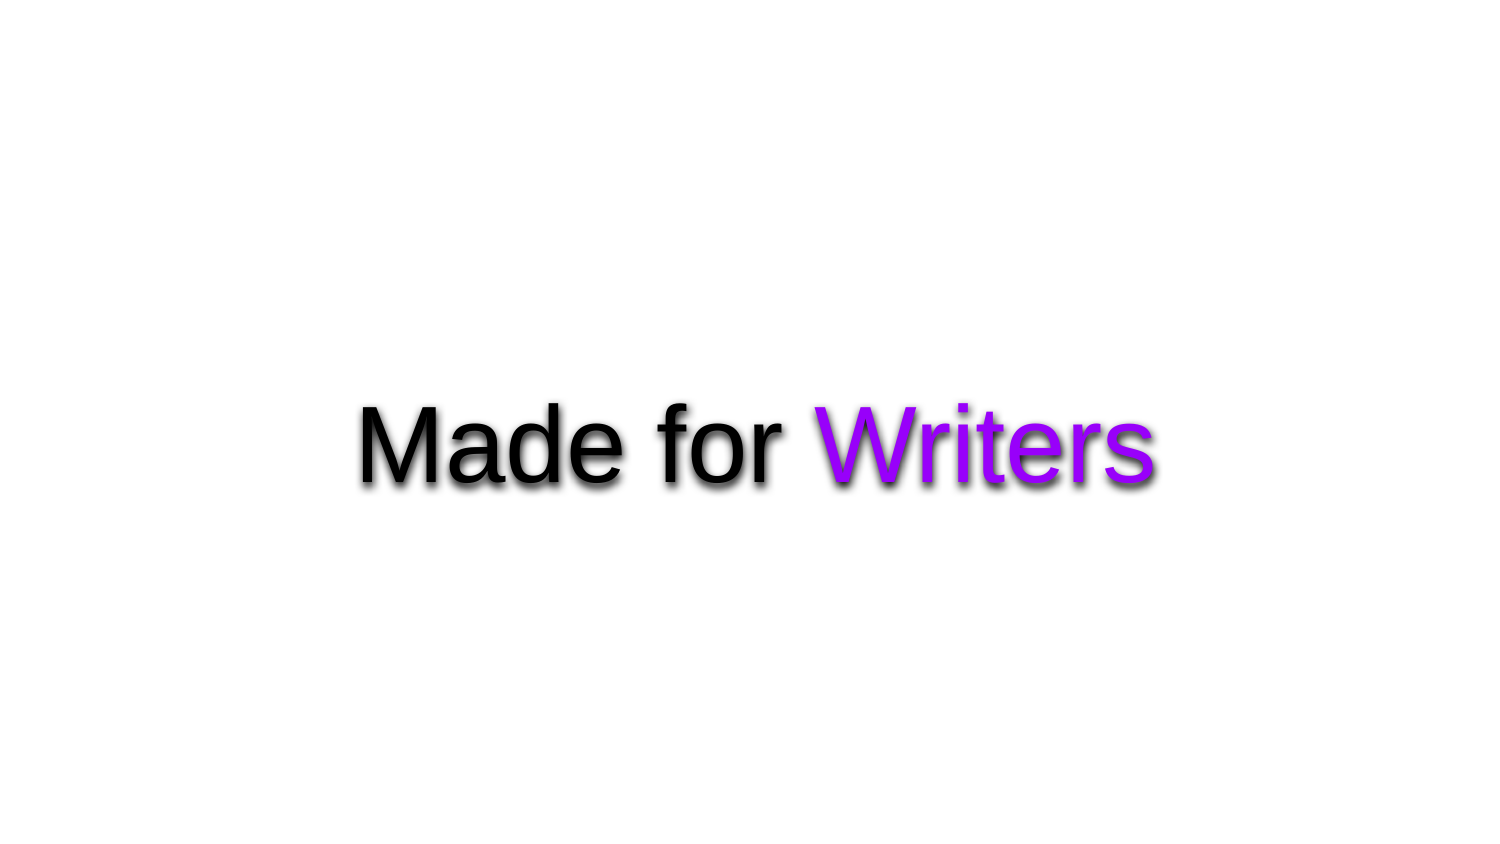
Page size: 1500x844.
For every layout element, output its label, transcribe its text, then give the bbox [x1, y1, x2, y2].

title Made for Writers [339, 359, 1224, 485]
